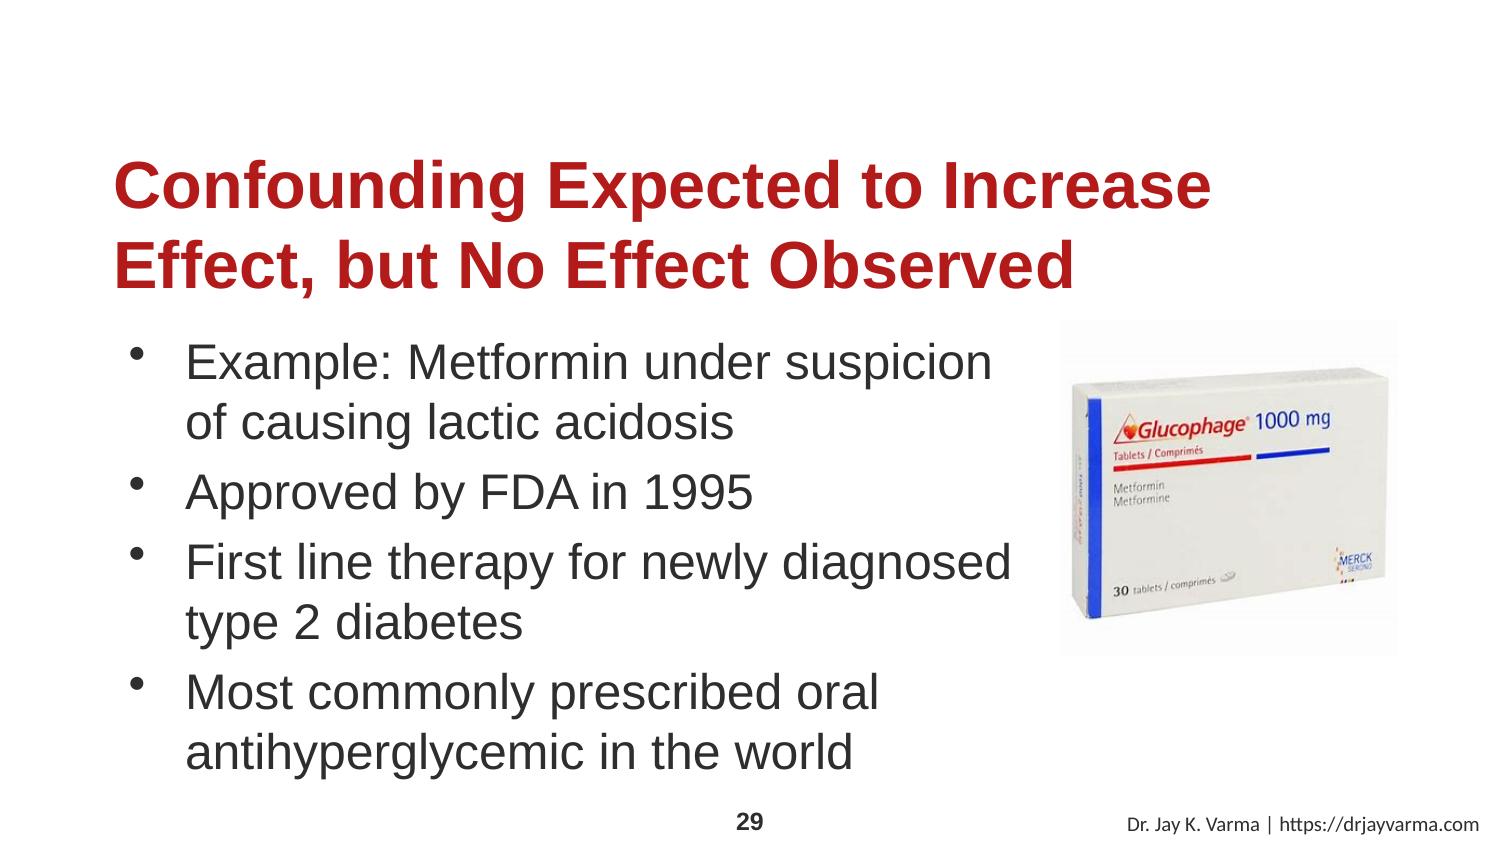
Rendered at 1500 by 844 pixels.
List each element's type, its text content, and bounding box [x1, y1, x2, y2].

text_box Dr. Jay K. Varma | https://drjayvarma.com [1112, 803, 1500, 844]
picture [1060, 318, 1398, 656]
list Example: Metformin under suspicion of causing lactic acidosis Approved by FDA in 1995 First line therapy for newly diagnosed type 2 diabetes Most commonly prescribed oral antihyperglycemic in the world [113, 322, 1033, 787]
title Confounding Expected to Increase Effect, but No Effect Observed [113, 141, 1398, 231]
